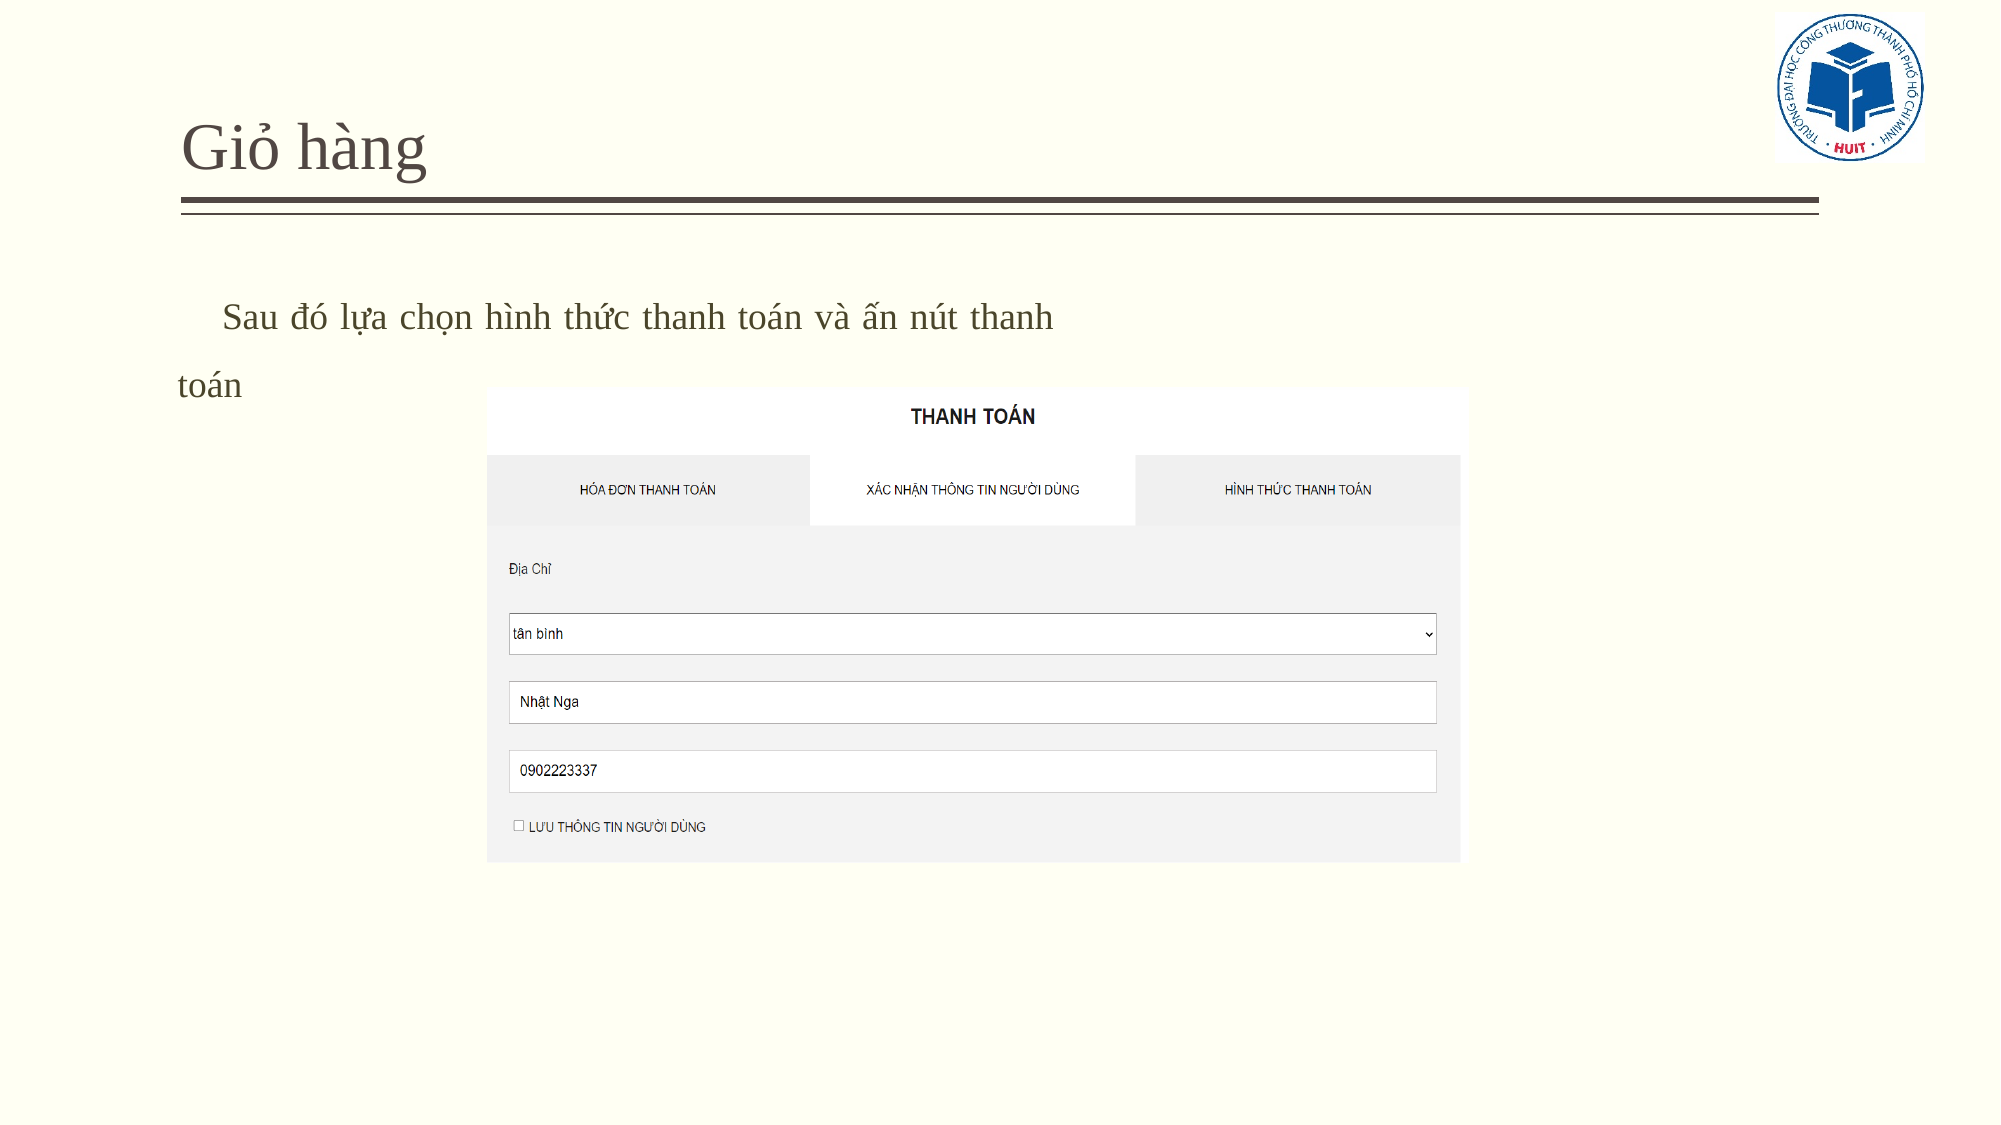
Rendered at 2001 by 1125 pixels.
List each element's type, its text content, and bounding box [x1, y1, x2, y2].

text_box Sau đó lựa chọn hình thức thanh toán và ấn nút thanh toán [162, 262, 1070, 345]
title Giỏ hàng [179, 100, 995, 262]
picture [487, 387, 1469, 863]
picture [1774, 12, 1926, 163]
